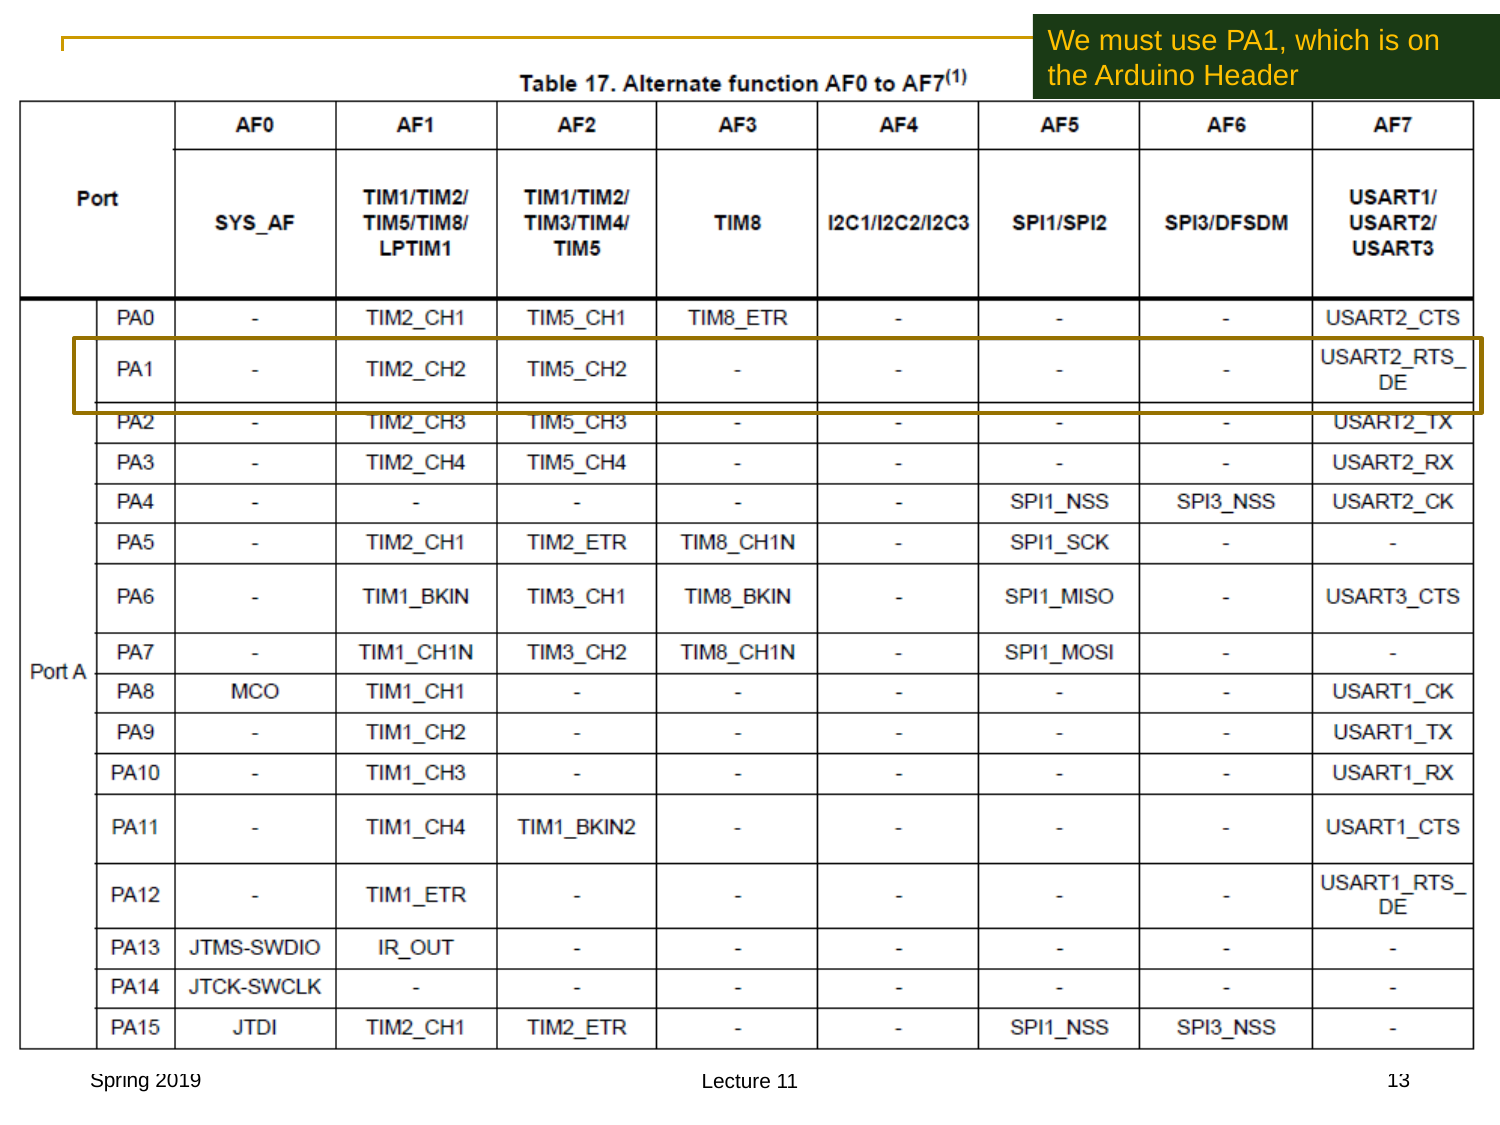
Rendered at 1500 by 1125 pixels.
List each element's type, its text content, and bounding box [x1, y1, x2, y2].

slide_number 13 [1074, 1081, 1425, 1100]
footer Lecture 11 [512, 1081, 988, 1100]
picture [0, 51, 1500, 1074]
slide_number Spring 2019 [75, 1081, 425, 1100]
text_box We must use PA1, which is on the Arduino Header [1032, 14, 1500, 51]
